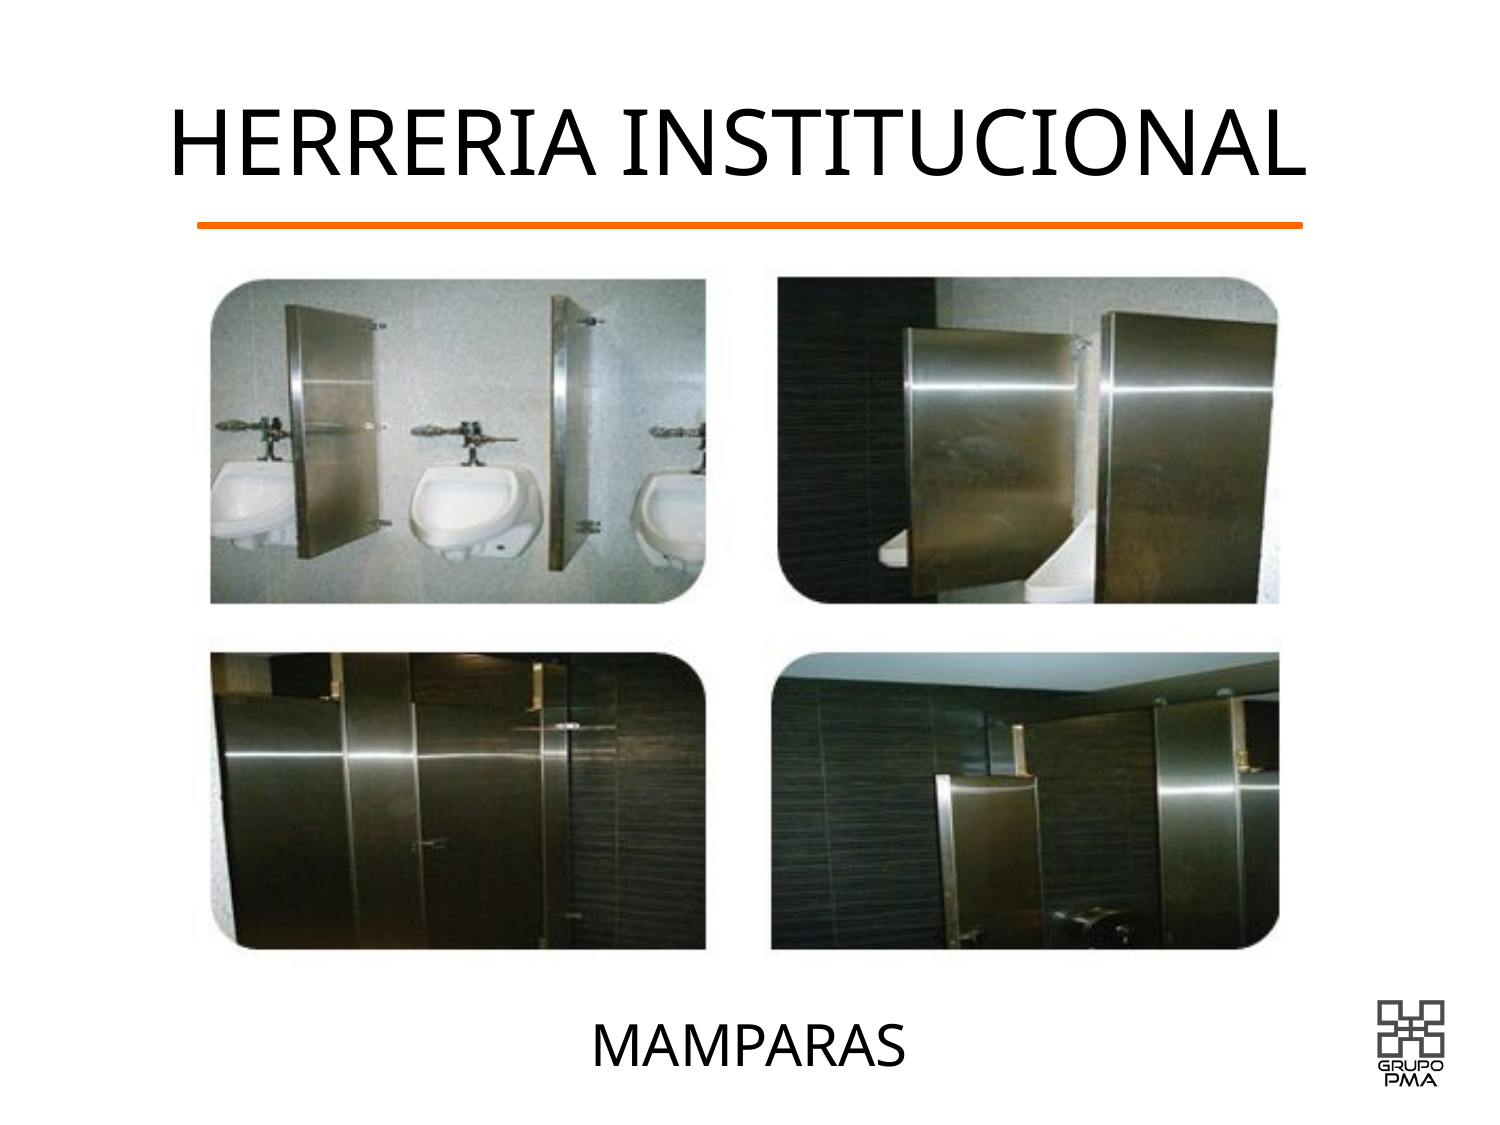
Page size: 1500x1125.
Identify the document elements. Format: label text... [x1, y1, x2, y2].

text_box [197, 222, 1303, 229]
picture [1376, 999, 1445, 1088]
title HERRERIA INSTITUCIONAL [75, 45, 1425, 233]
picture [192, 266, 1282, 967]
text_box MAMPARAS [192, 980, 1306, 1106]
